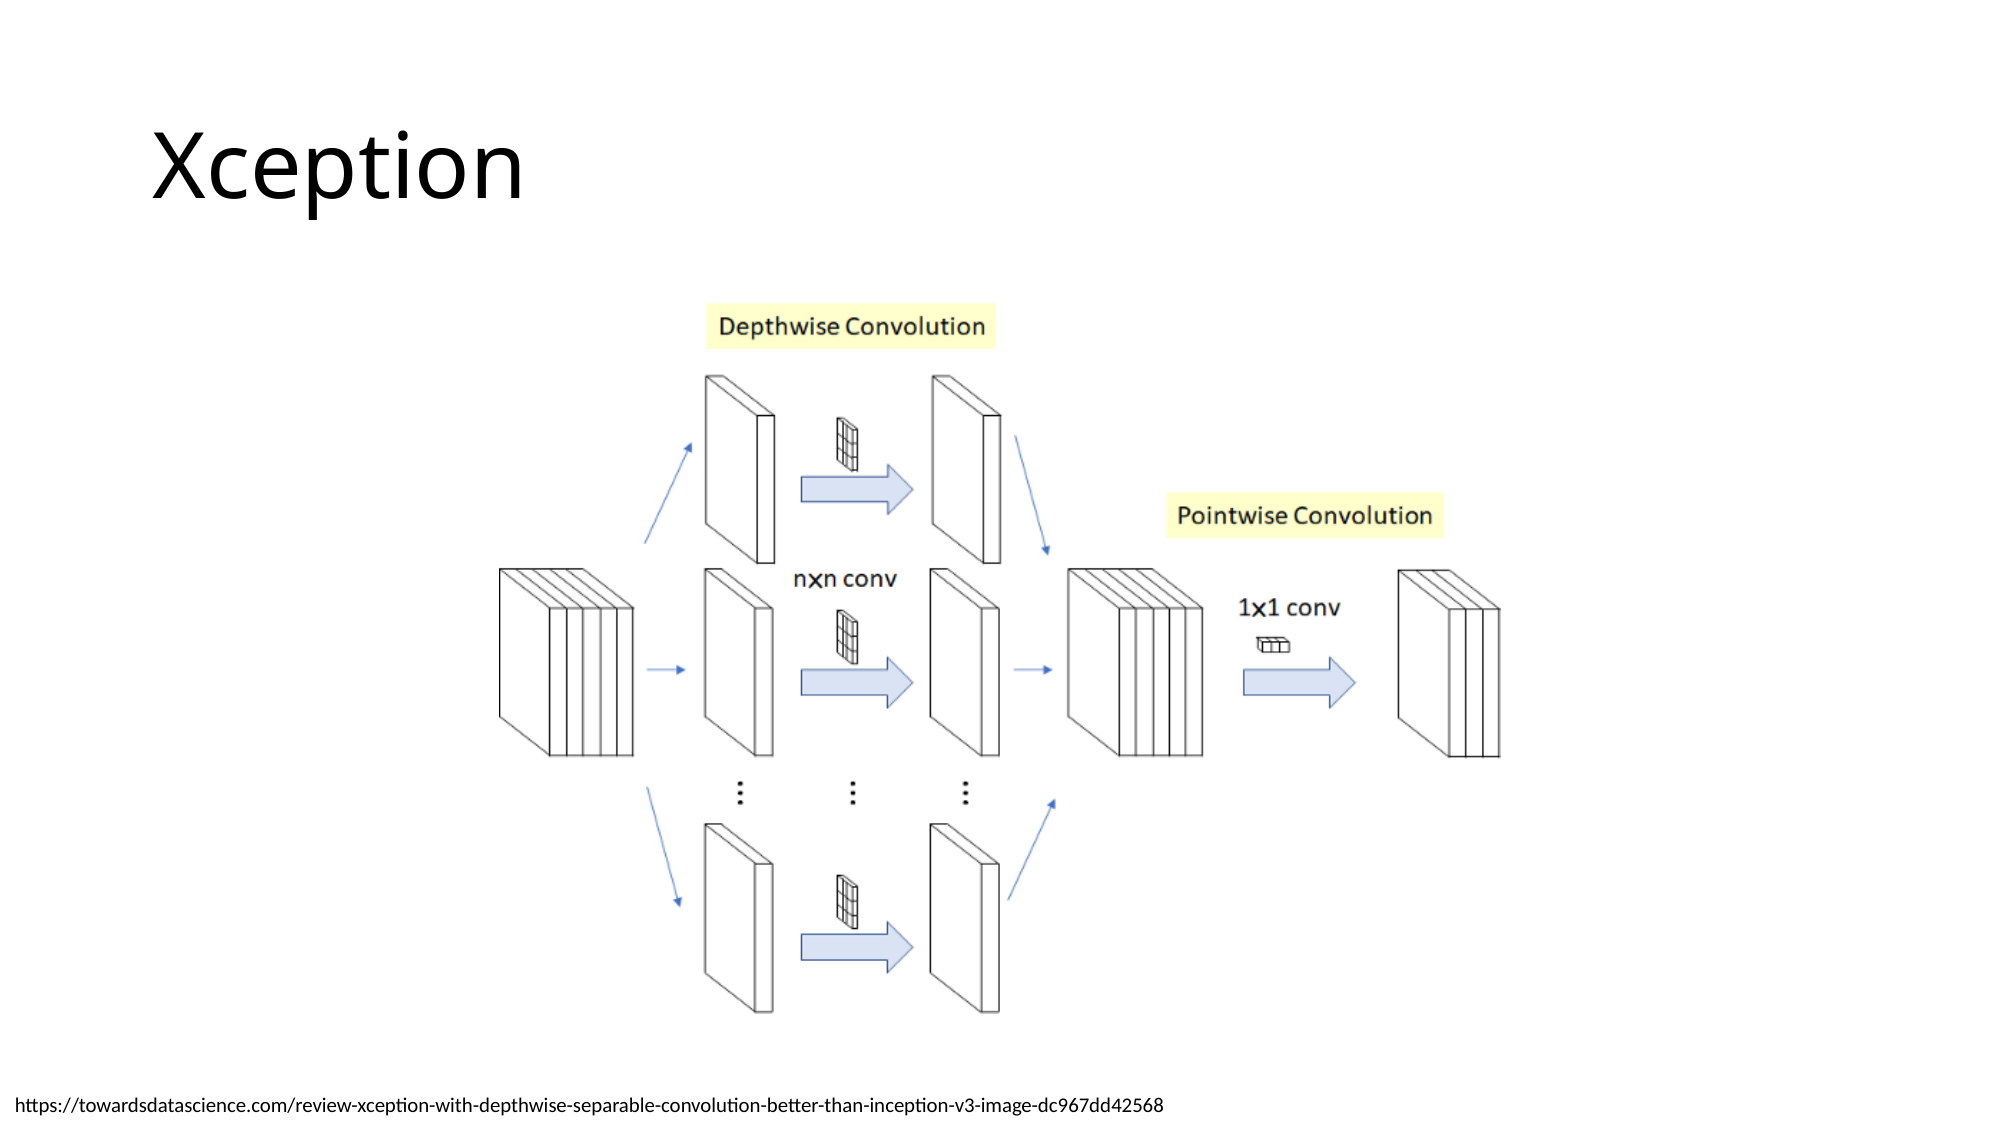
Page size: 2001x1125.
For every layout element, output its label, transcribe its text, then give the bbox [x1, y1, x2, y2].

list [499, 299, 1501, 1014]
text_box https://towardsdatascience.com/review-xception-with-depthwise-separable-convolution-better-than-inception-v3-image-dc967dd42568 [0, 1084, 1629, 1125]
title Xception [137, 59, 1863, 278]
